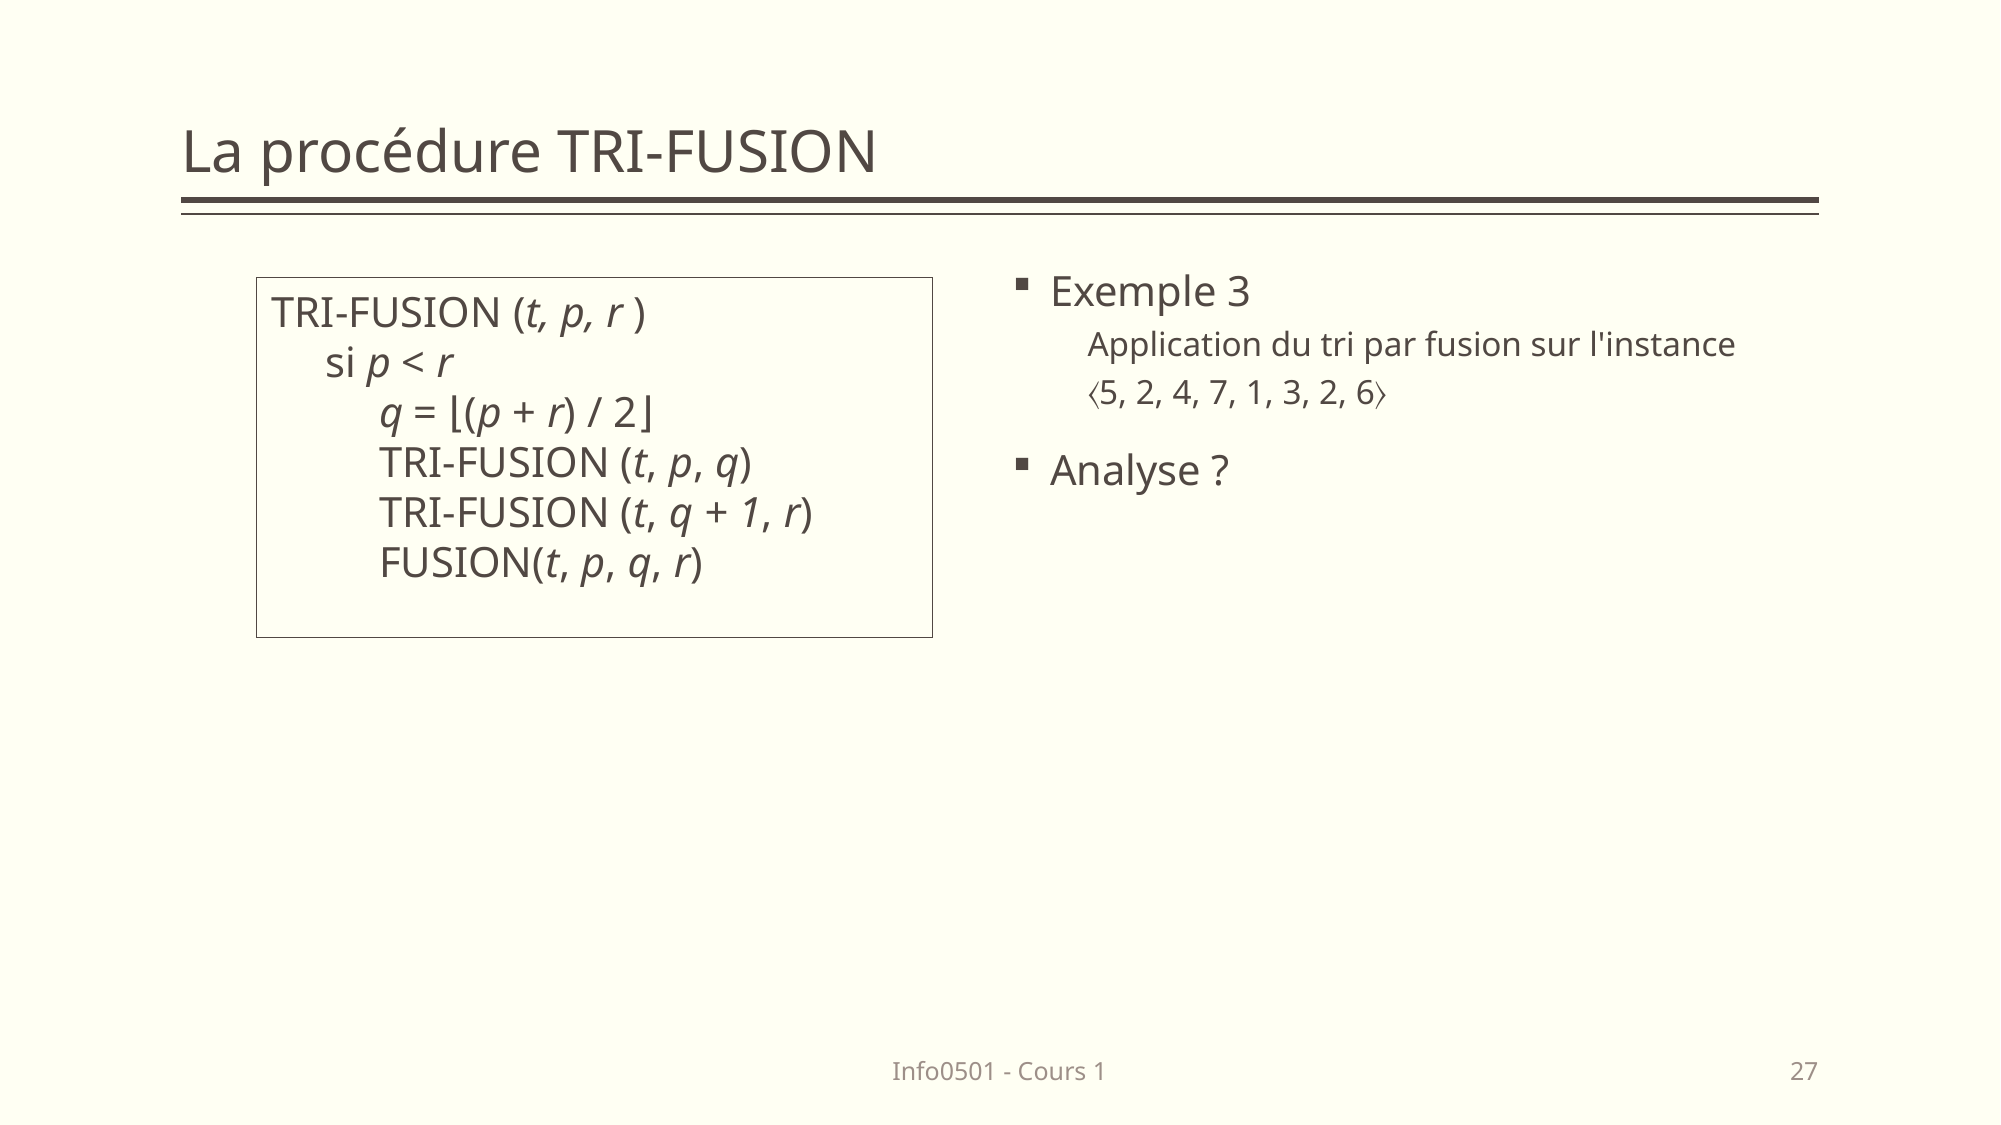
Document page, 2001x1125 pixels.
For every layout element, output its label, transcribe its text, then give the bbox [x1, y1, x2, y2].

list Exemple 3 Application du tri par fusion sur l'instance 〈5, 2, 4, 7, 1, 3, 2, 6〉 Analyse ? [1012, 262, 1819, 1013]
slide_number 27 [1518, 1042, 1819, 1103]
title La procédure TRI-FUSION [181, 12, 1819, 193]
footer Info0501 - Cours 1 [481, 1042, 1518, 1103]
text_box TRI-FUSION (t, p, r ) si p < r q = ⌊(p + r) / 2⌋ TRI-FUSION (t, p, q) TRI-FUSION (t, q + 1, r) FUSION(t, p, q, r) [256, 277, 933, 638]
